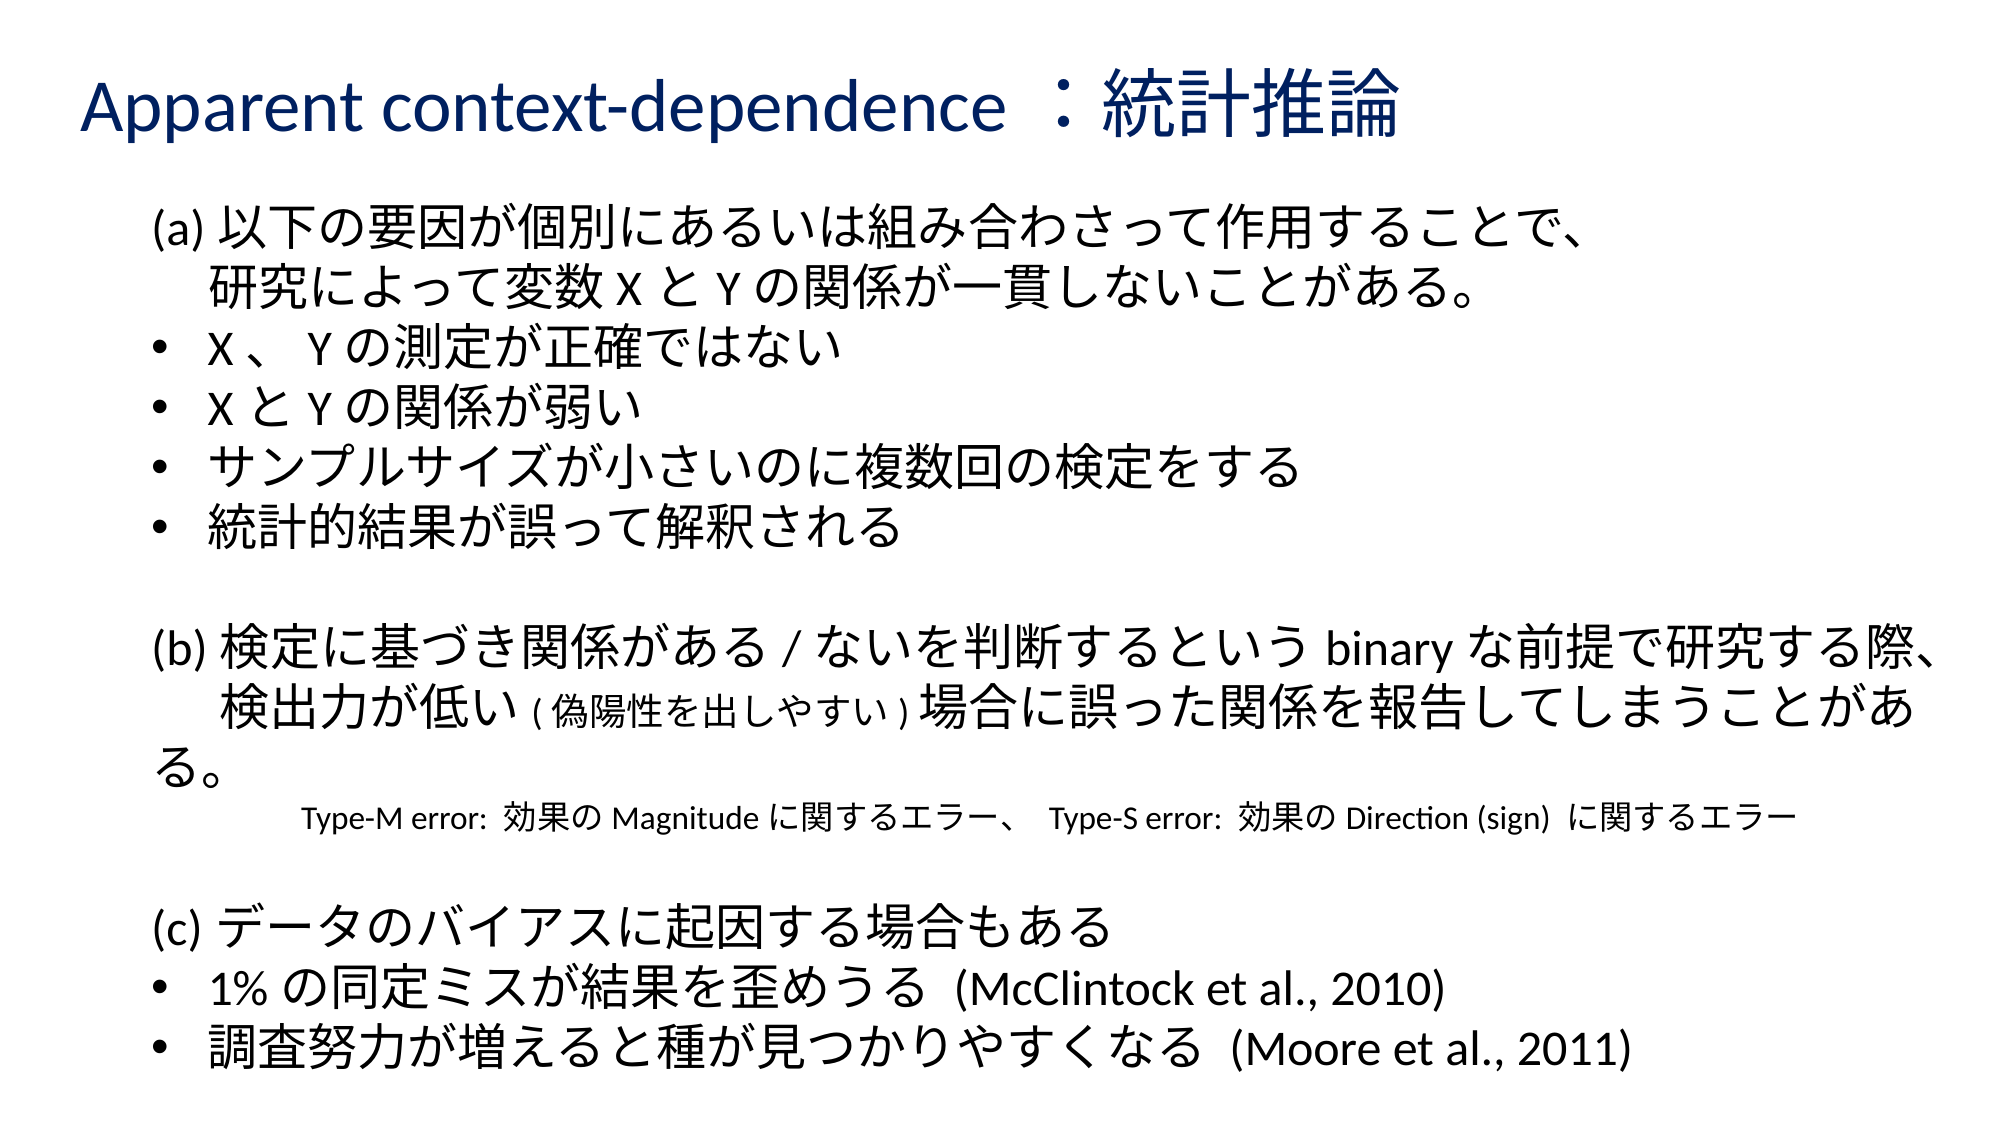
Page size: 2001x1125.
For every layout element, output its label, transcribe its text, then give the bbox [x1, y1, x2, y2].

text_box Apparent context-dependence：統計推論 [65, 49, 1925, 155]
text_box (a)以下の要因が個別にあるいは組み合わさって作用することで、 研究によって変数XとYの関係が一貫しないことがある。 X、Yの測定が正確ではない XとYの関係が弱い サンプルサイズが小さいのに複数回の検定をする 統計的結果が誤って解釈される (b)検定に基づき関係がある/ないを判断するというbinaryな前提で研究する際、 検出力が低い(偽陽性を出しやすい)場合に誤った関係を報告してしまうことがある。 Type-M error: 効果のMagnitudeに関するエラー、 Type-S error: 効果のDirection (sign) に関するエラー (c)データのバイアスに起因する場合もある 1%の同定ミスが結果を歪めうる (McClintock et al., 2010) 調査努力が増えると種が見つかりやすくなる (Moore et al., 2011) [136, 188, 1970, 1084]
